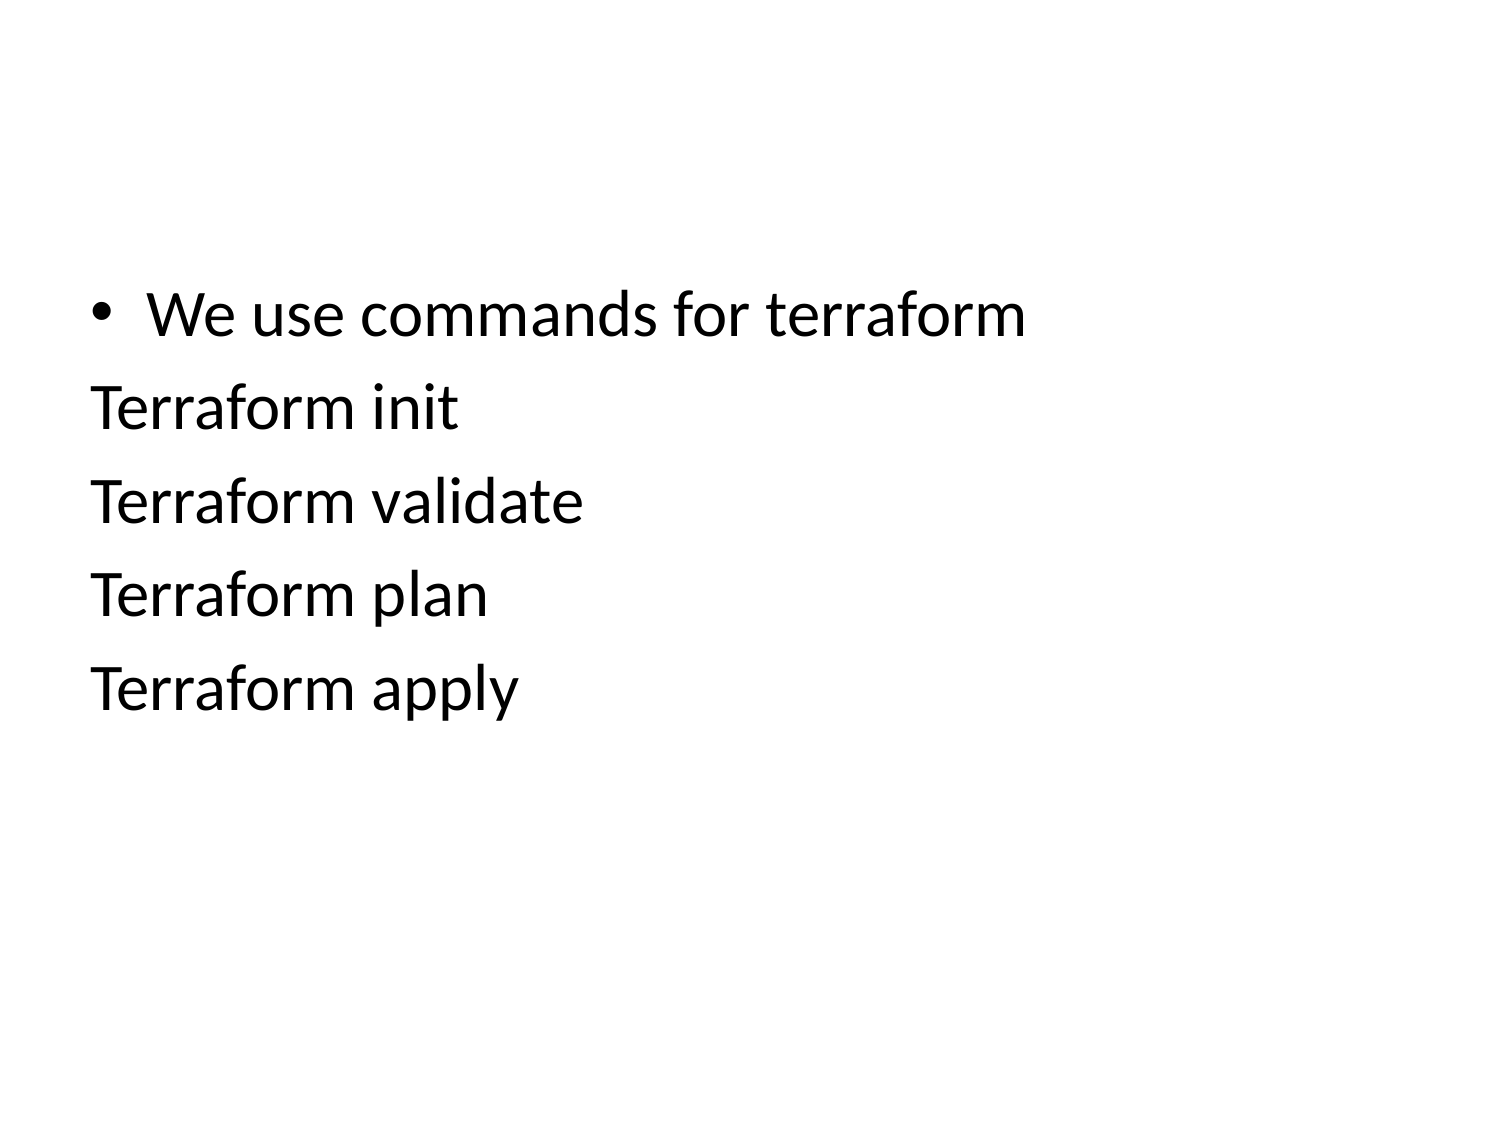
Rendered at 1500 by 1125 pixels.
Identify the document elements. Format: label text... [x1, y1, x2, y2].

list We use commands for terraform Terraform init Terraform validate Terraform plan Terraform apply [75, 262, 1425, 1005]
